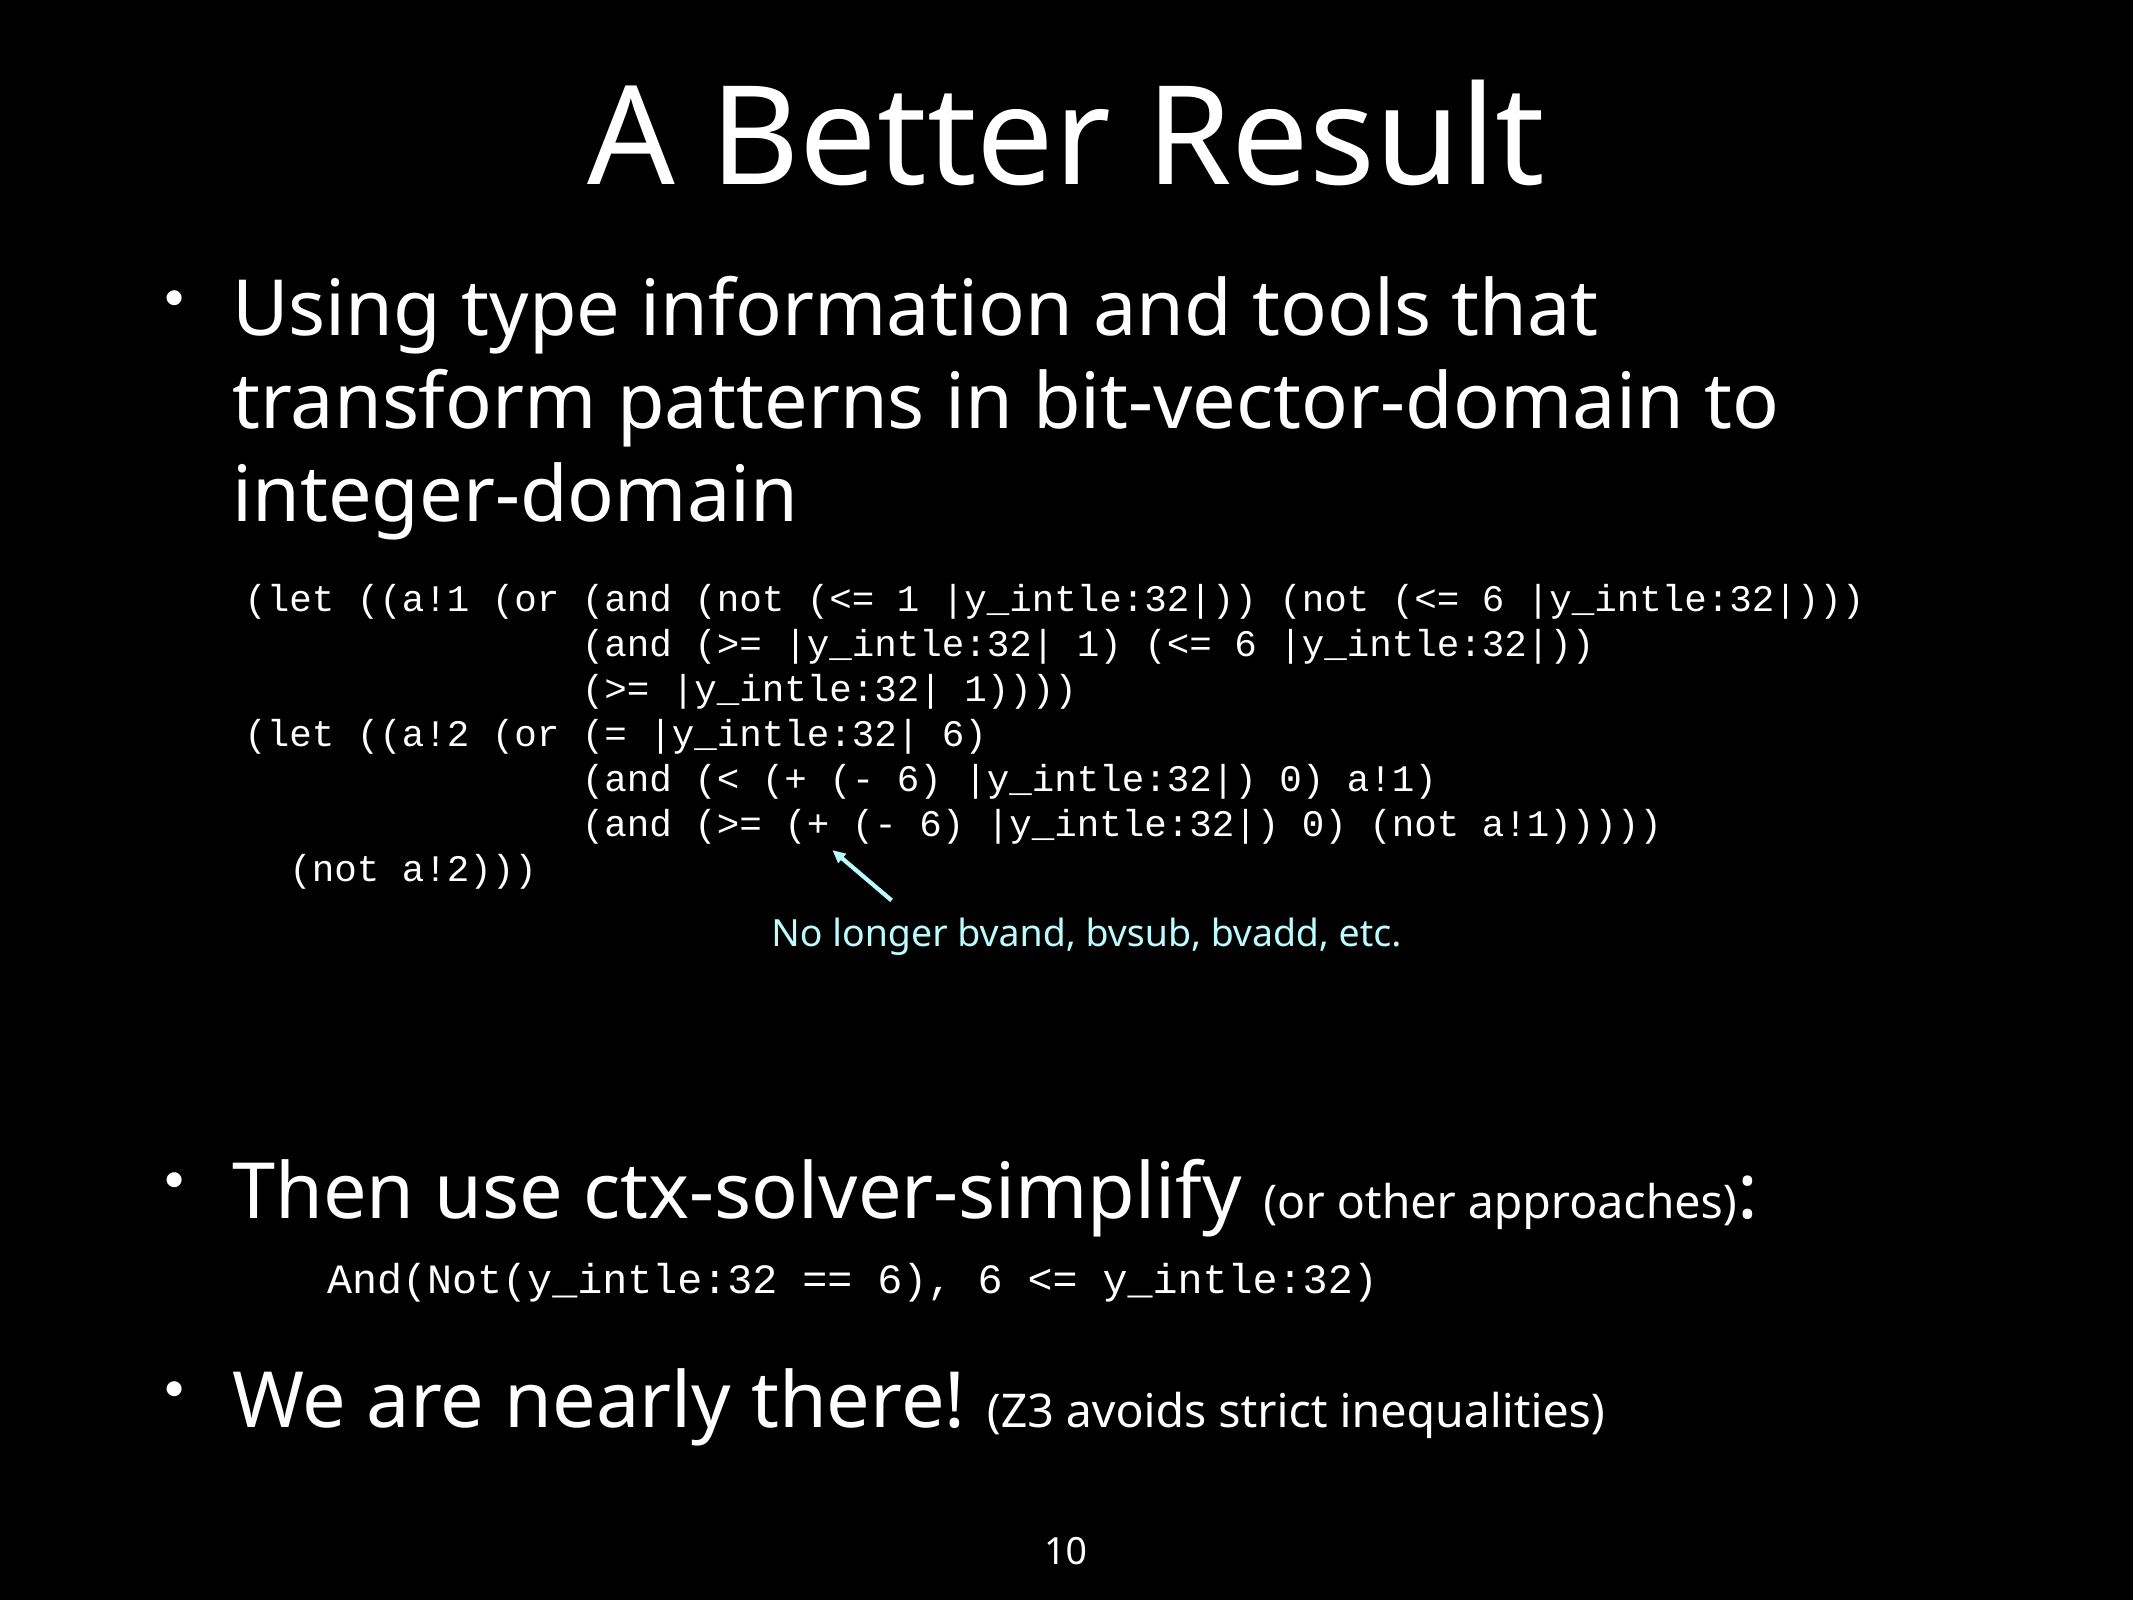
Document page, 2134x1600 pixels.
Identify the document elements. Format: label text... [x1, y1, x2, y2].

slide_number 10 [1034, 1518, 1097, 1582]
text_box (let ((a!1 (or (and (not (<= 1 |y_intle:32|)) (not (<= 6 |y_intle:32|))) (and (>= |y_intle:32| 1) (<= 6 |y_intle:32|)) (>= |y_intle:32| 1)))) (let ((a!2 (or (= |y_intle:32| 6) (and (< (+ (- 6) |y_intle:32|) 0) a!1) (and (>= (+ (- 6) |y_intle:32|) 0) (not a!1))))) (not a!2))) [235, 565, 1873, 987]
title A Better Result [155, 41, 1978, 219]
text_box And(Not(y_intle:32 == 6), 6 <= y_intle:32) [318, 1243, 1386, 1311]
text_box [832, 850, 892, 901]
text_box No longer bvand, bvsub, bvadd, etc. [763, 900, 1411, 963]
list Using type information and tools that transform patterns in bit-vector-domain to integer-domain Then use ctx-solver-simplify (or other approaches): We are nearly there! (Z3 avoids strict inequalities) [155, 244, 1978, 1457]
